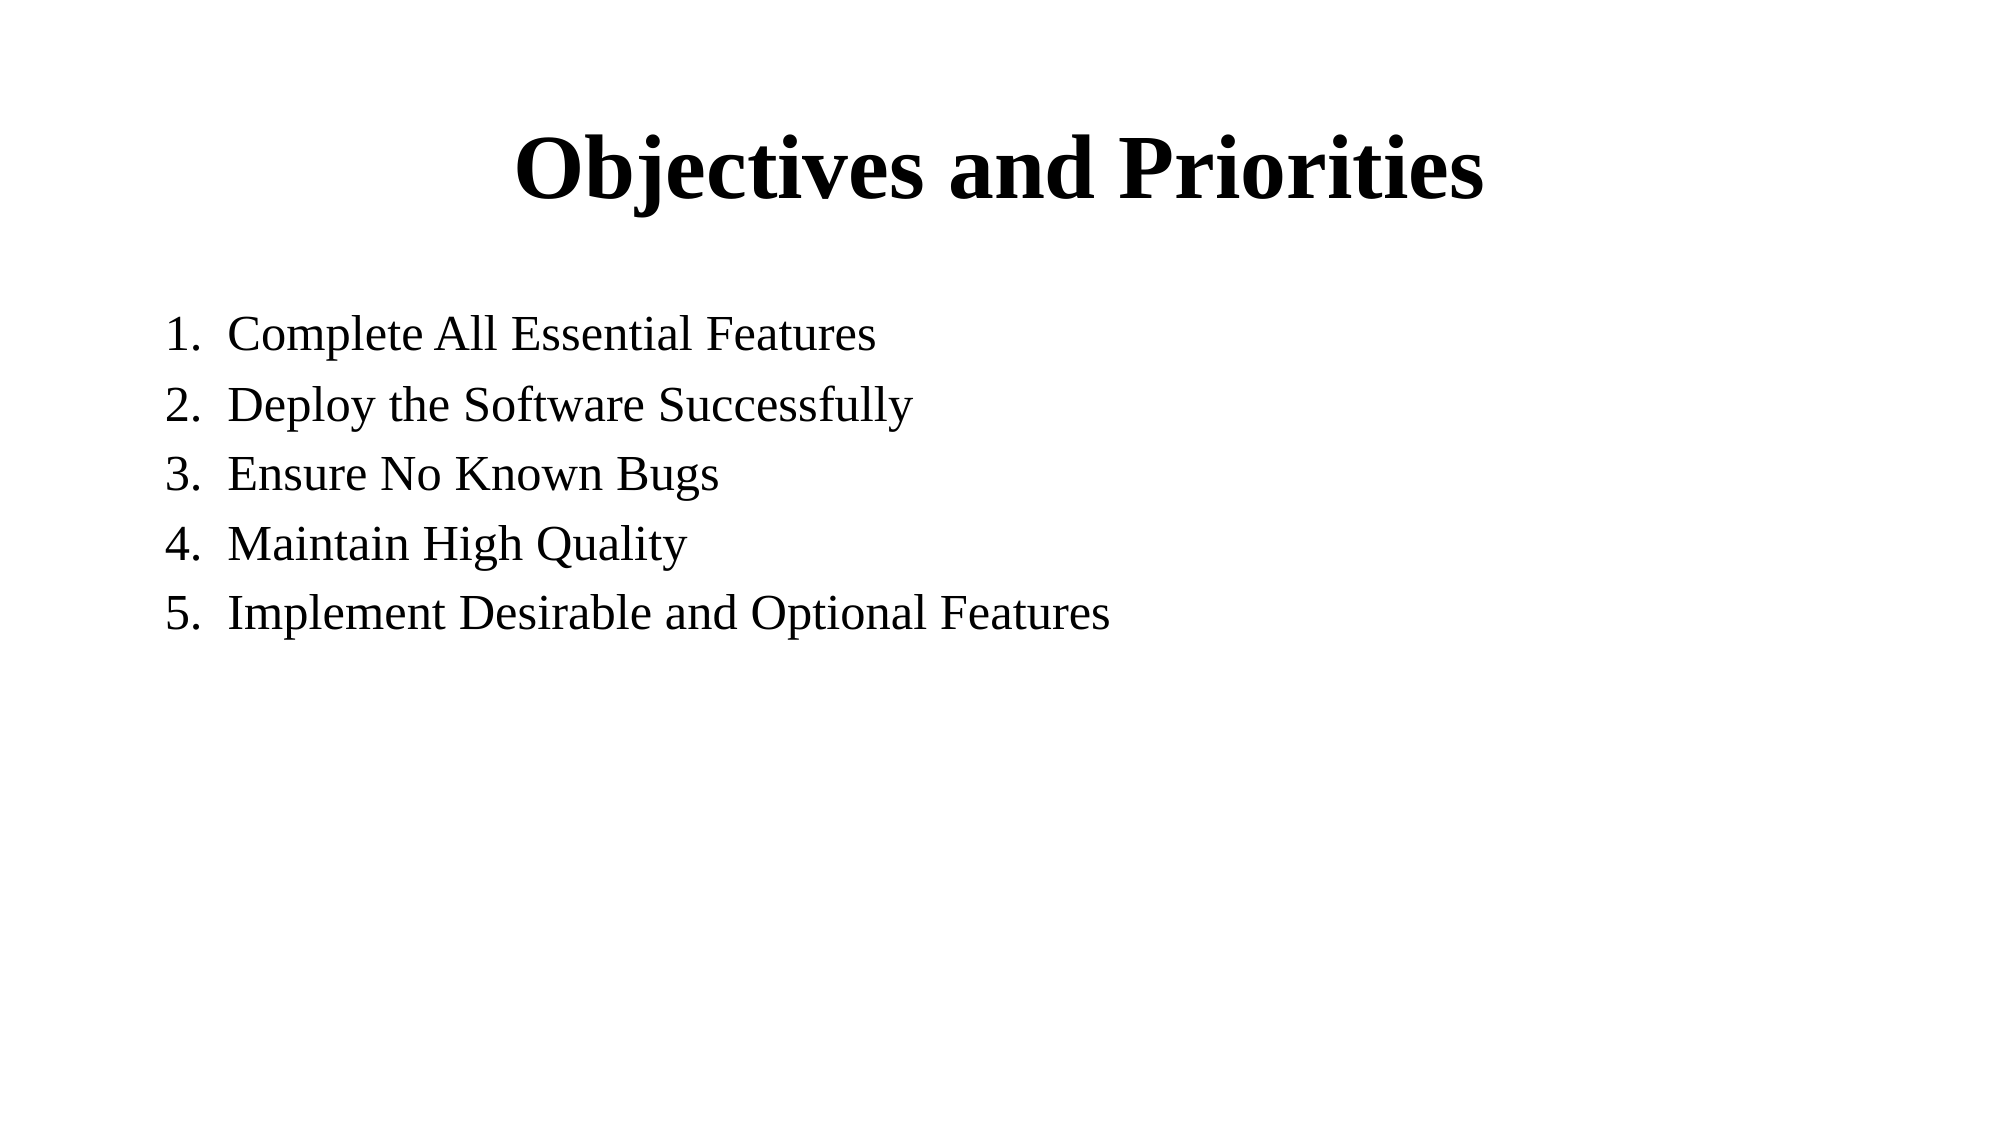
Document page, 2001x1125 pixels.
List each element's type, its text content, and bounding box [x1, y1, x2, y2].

list Complete All Essential Features Deploy the Software Successfully Ensure No Known Bugs Maintain High Quality Implement Desirable and Optional Features [137, 299, 1863, 1014]
title Objectives and Priorities [137, 59, 1863, 278]
